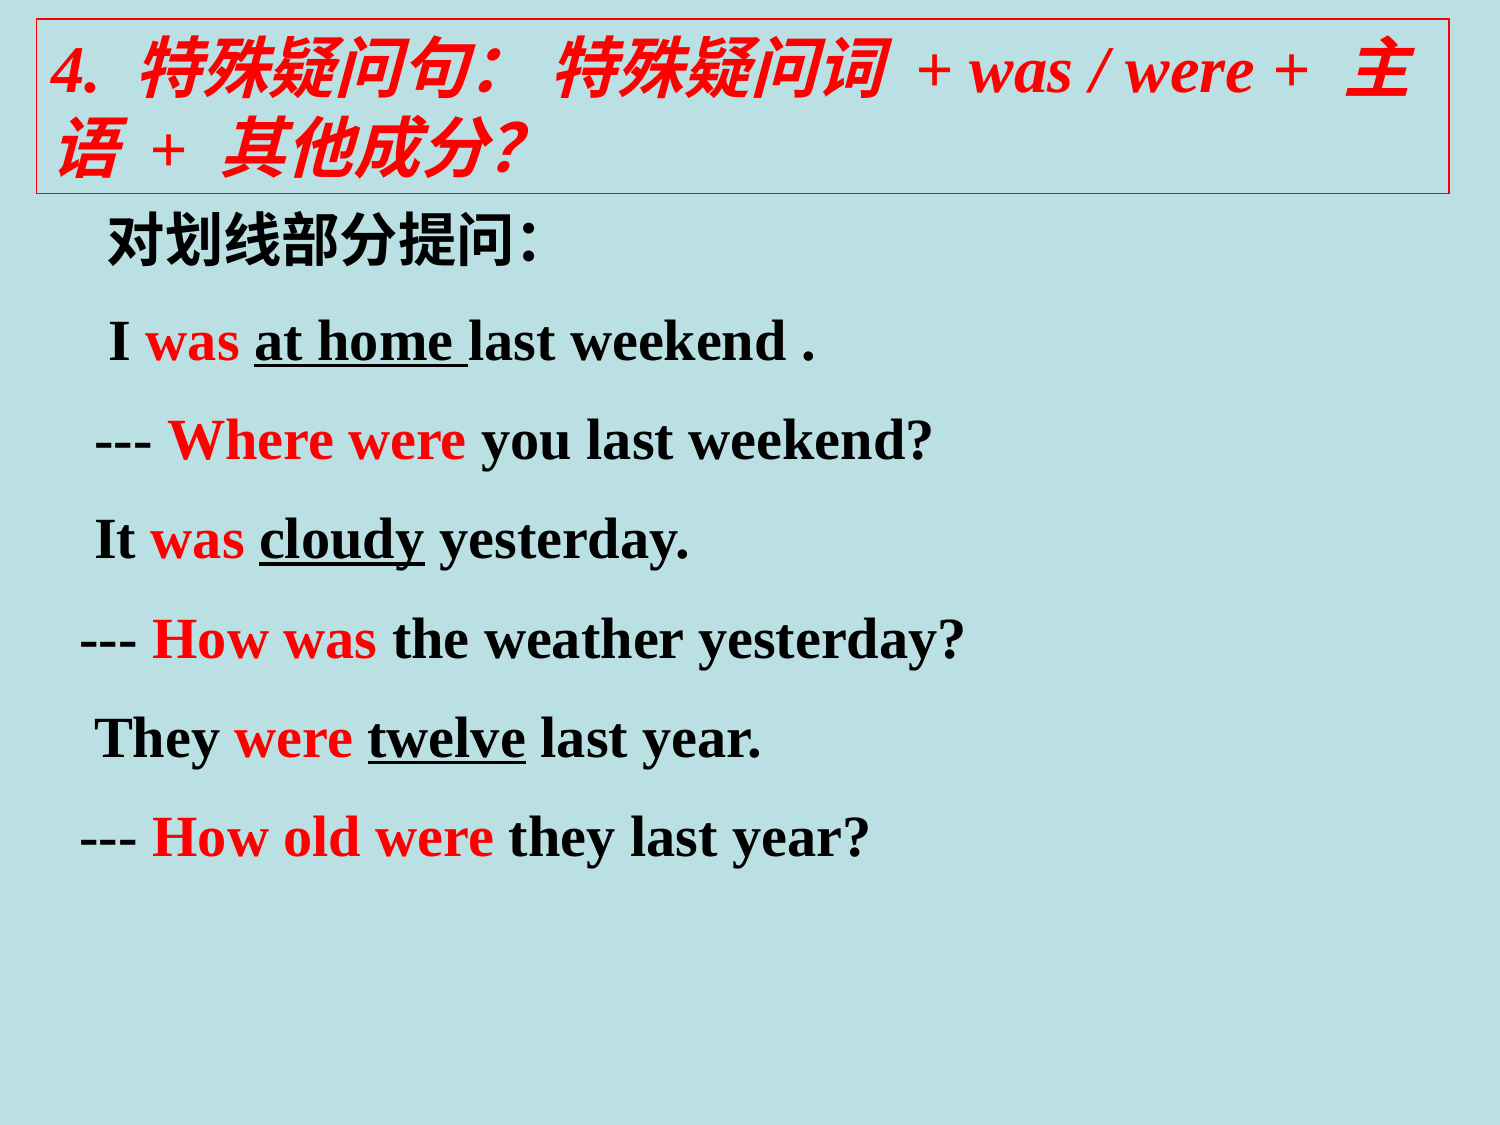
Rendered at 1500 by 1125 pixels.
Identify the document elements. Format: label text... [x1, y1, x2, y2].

text_box 对划线部分提问： I was at home last weekend . --- Where were you last weekend? It was cloudy yesterday. --- How was the weather yesterday? They were twelve last year. --- How old were they last year? [64, 195, 1278, 876]
text_box 4. 特殊疑问句： 特殊疑问词 + was / were + 主语 + 其他成分？ [36, 18, 1450, 194]
